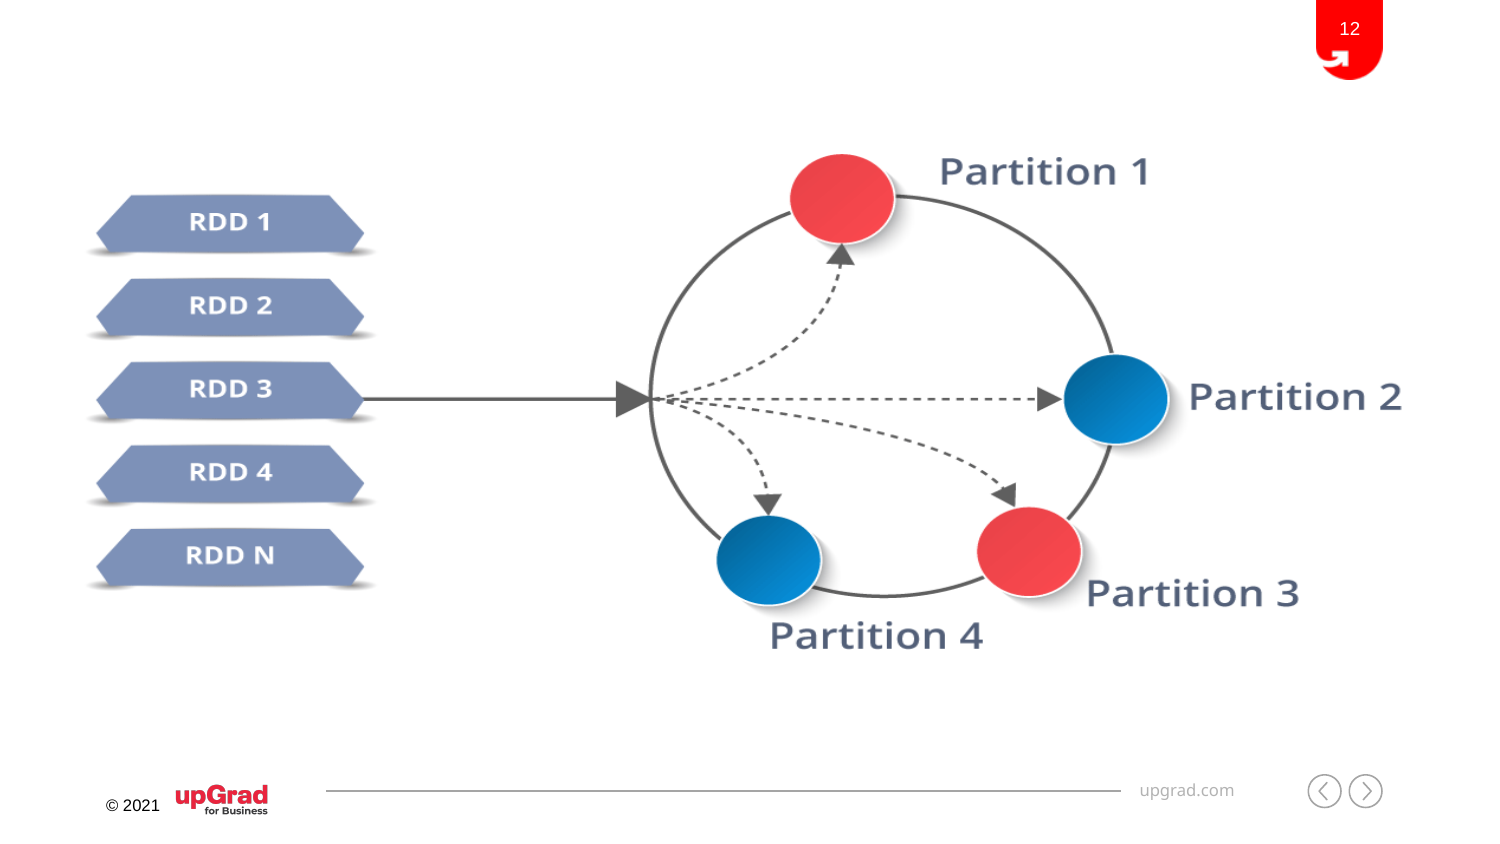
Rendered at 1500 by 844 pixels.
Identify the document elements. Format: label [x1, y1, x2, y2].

picture [66, 148, 1410, 663]
picture [1316, 0, 1383, 80]
picture [157, 776, 277, 827]
